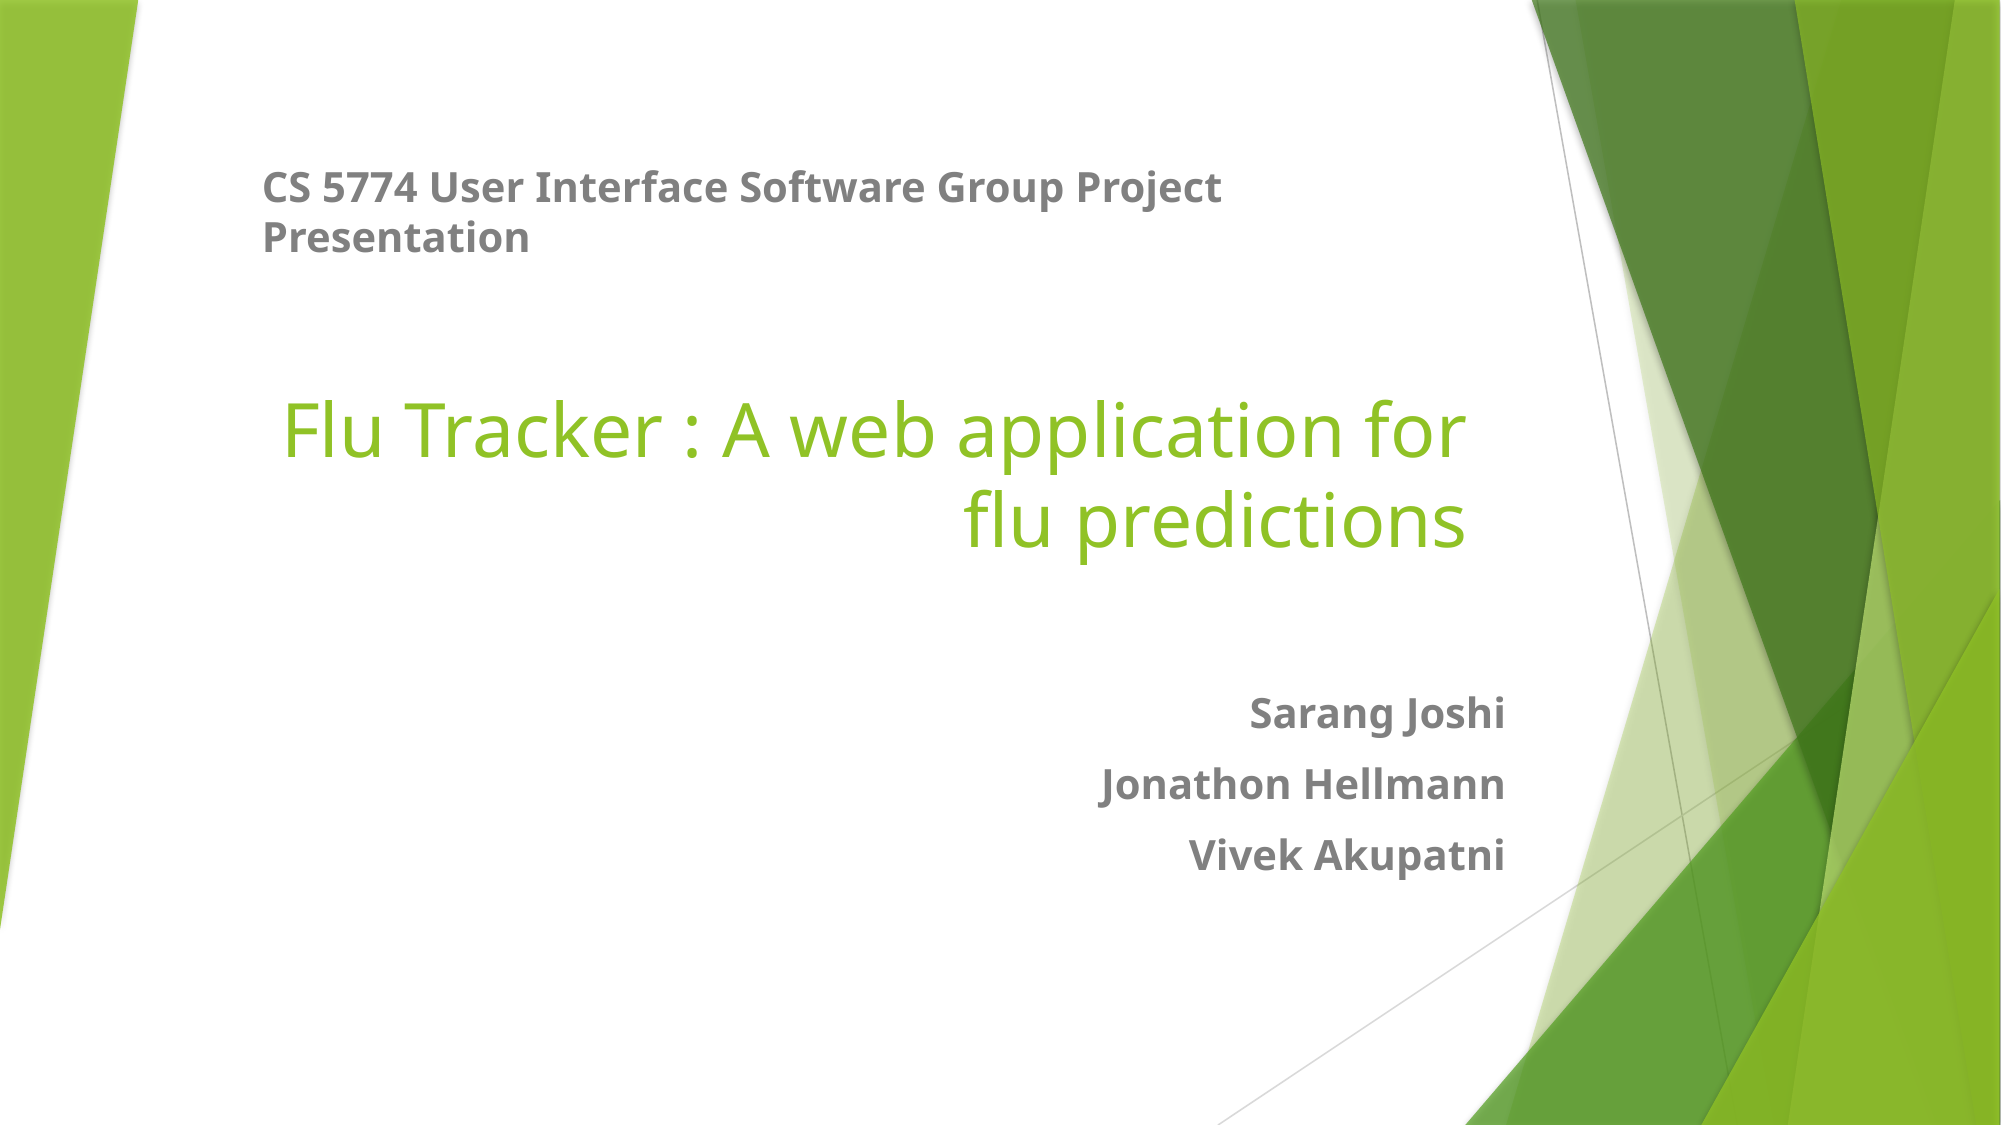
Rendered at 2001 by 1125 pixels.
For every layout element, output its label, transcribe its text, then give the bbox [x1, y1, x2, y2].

subtitle Sarang Joshi Jonathon Hellmann Vivek Akupatni [208, 608, 1522, 845]
title Flu Tracker : A web application for flu predictions [208, 299, 1484, 570]
text_box CS 5774 User Interface Software Group Project Presentation [247, 153, 1515, 269]
